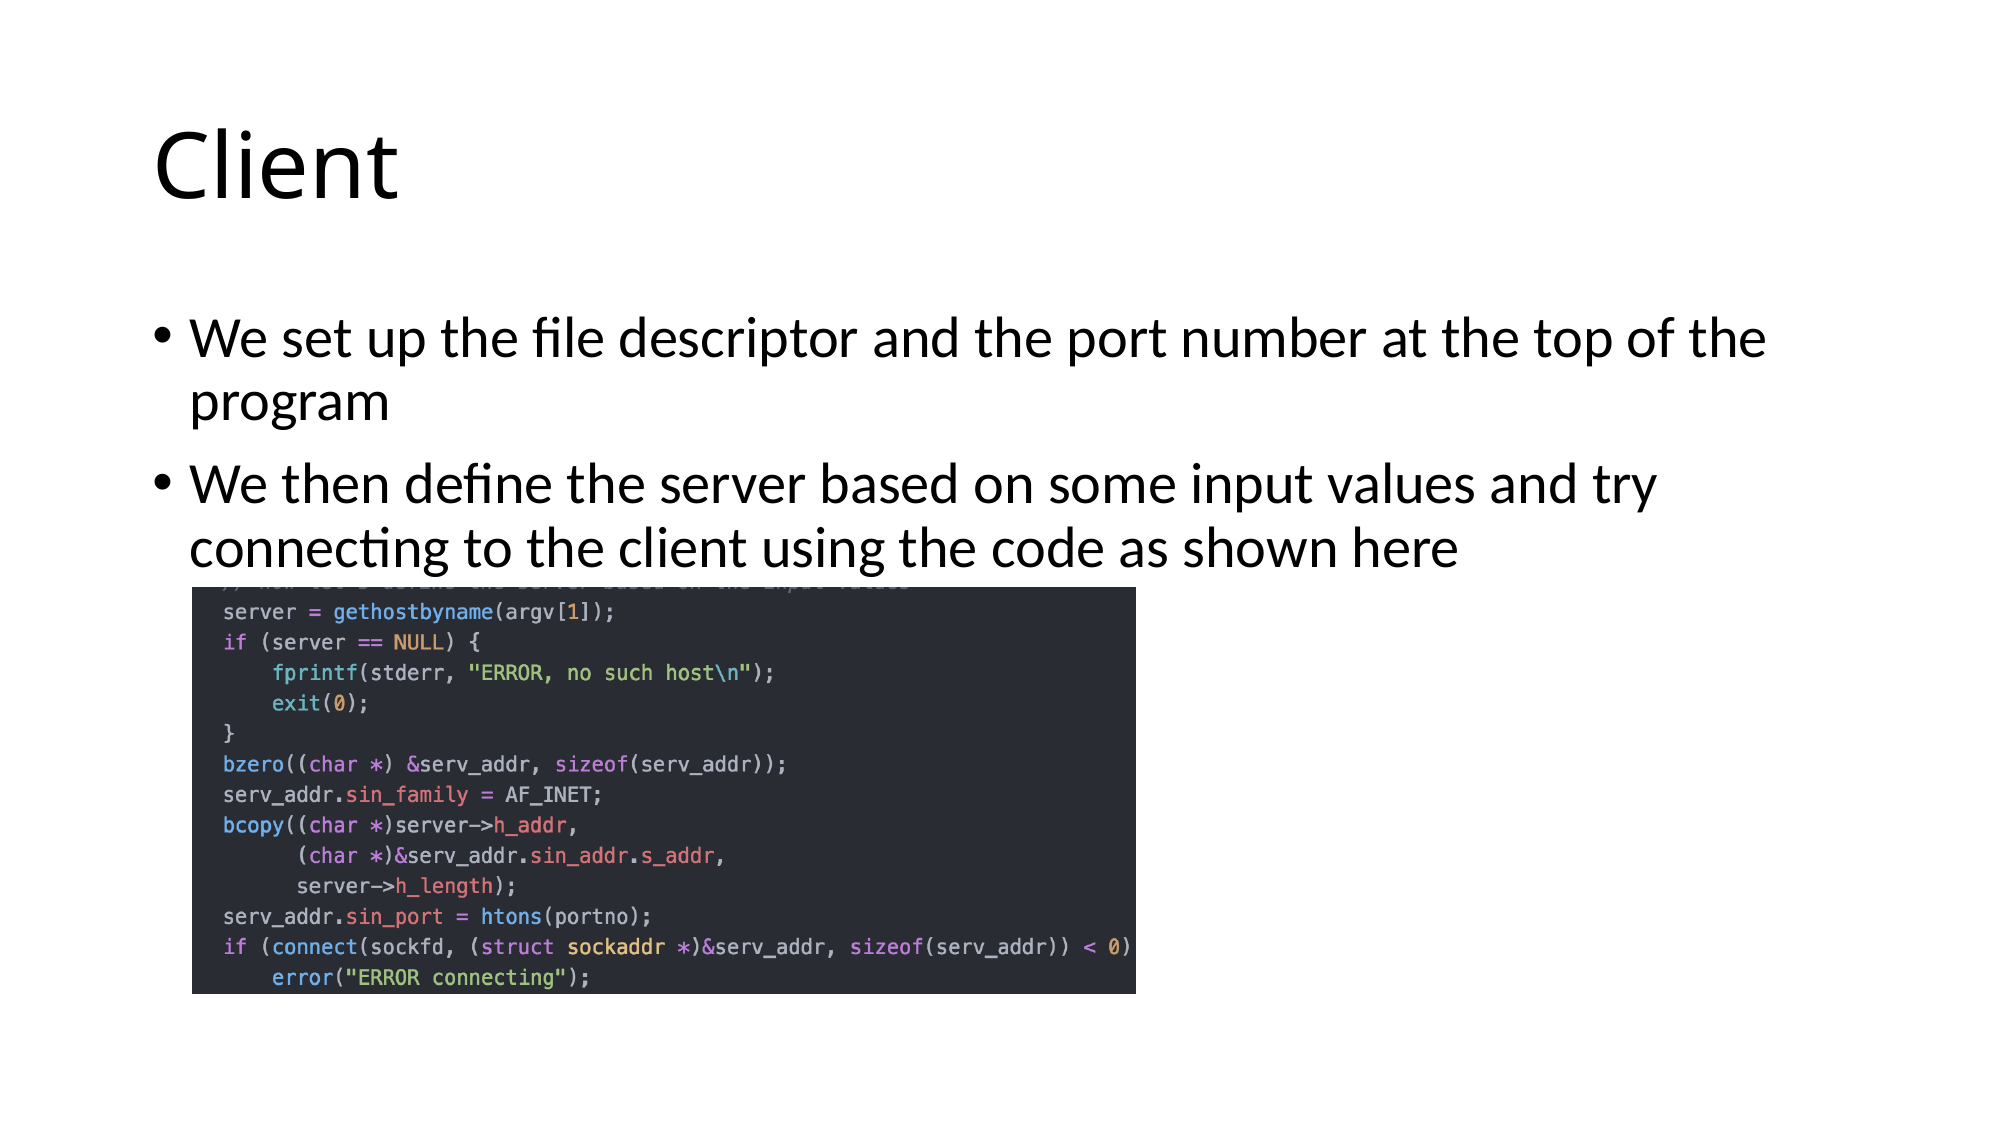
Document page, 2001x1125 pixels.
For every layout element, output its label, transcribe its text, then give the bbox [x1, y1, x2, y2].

picture [192, 587, 1136, 994]
title Client [137, 59, 1863, 278]
list We set up the file descriptor and the port number at the top of the program We then define the server based on some input values and try connecting to the client using the code as shown here [137, 299, 1863, 1014]
